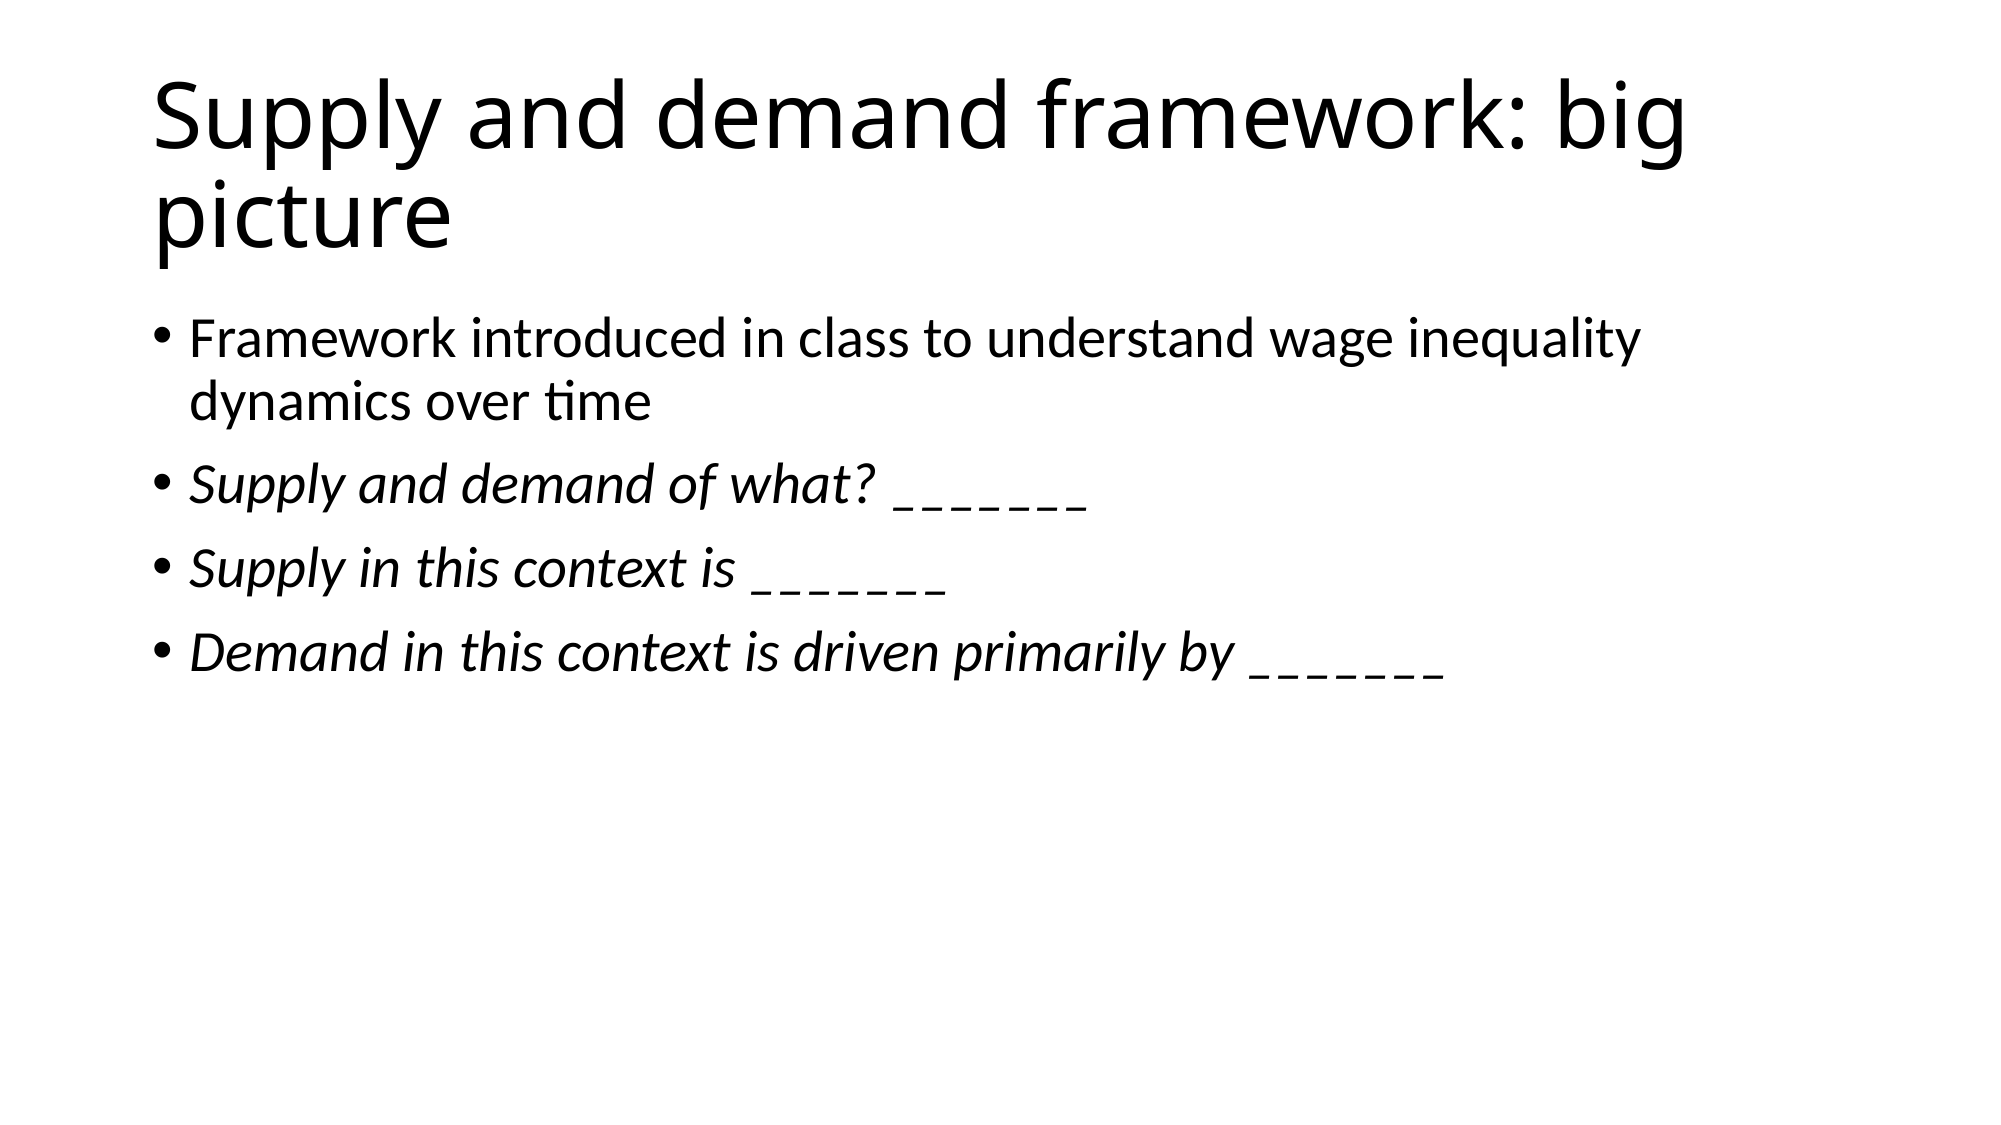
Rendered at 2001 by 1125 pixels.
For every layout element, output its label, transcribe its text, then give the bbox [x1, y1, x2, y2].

title Supply and demand framework: big picture [137, 59, 1863, 278]
list Framework introduced in class to understand wage inequality dynamics over time Supply and demand of what? _______ Supply in this context is _______ Demand in this context is driven primarily by _______ [137, 299, 1863, 1014]
